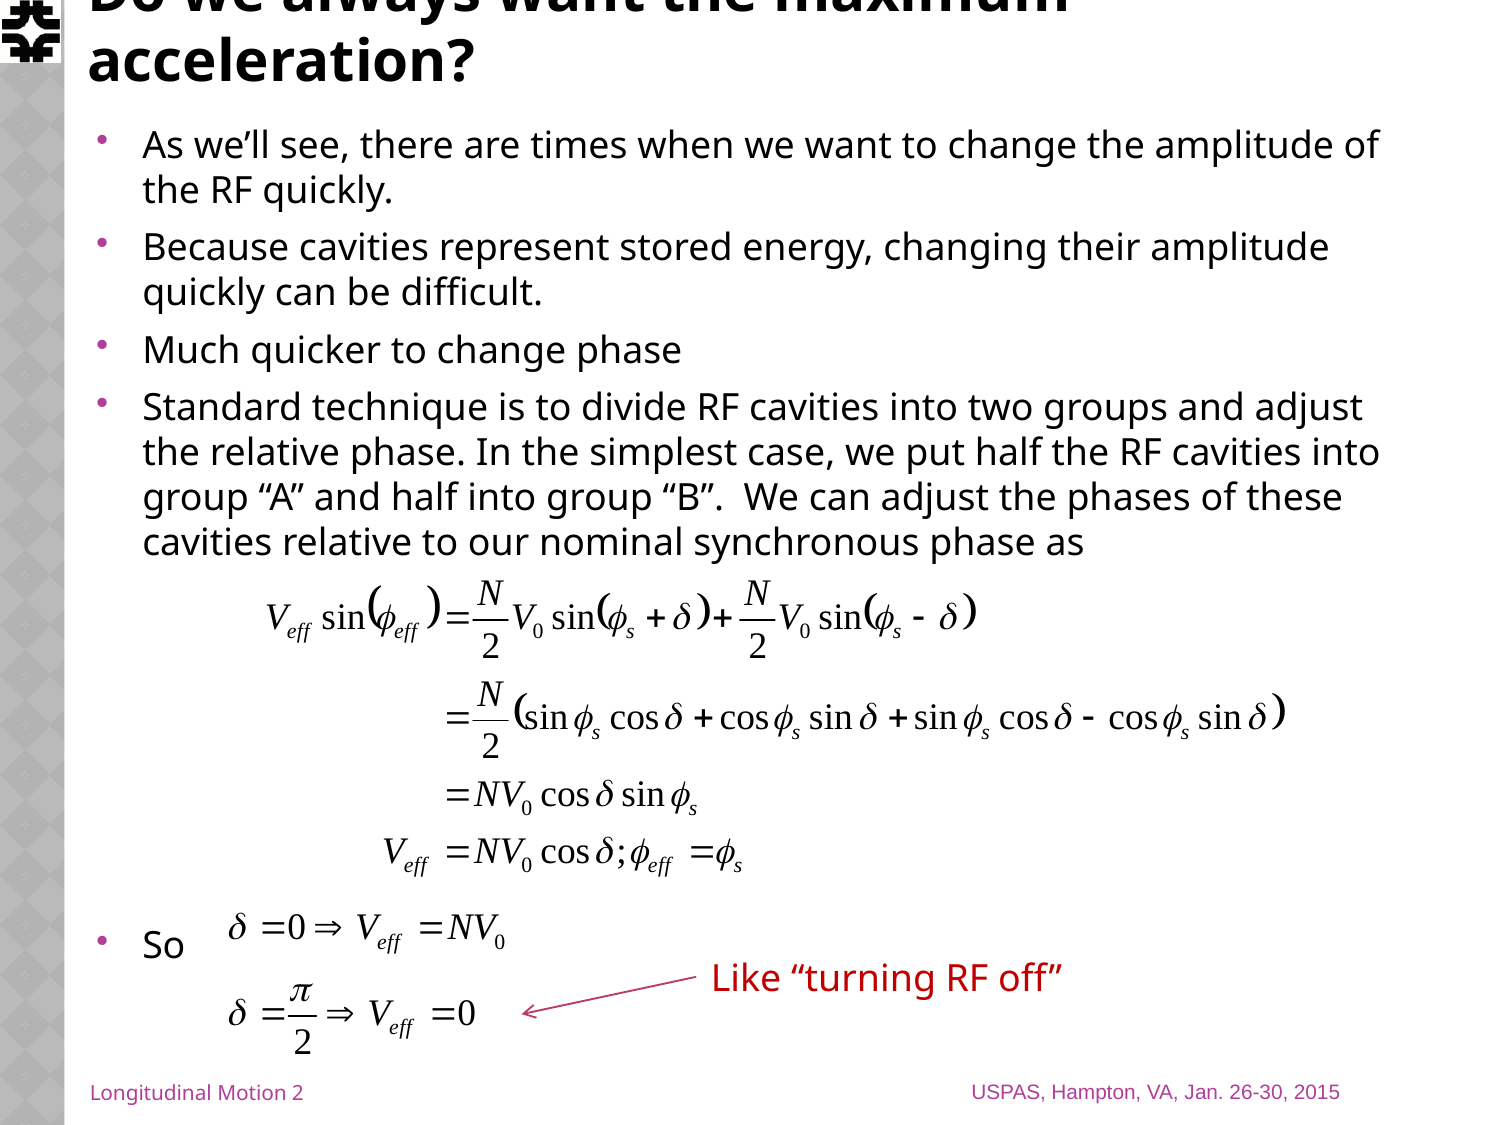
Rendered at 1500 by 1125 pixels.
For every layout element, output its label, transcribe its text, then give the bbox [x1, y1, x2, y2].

text_box Like “turning RF off” [696, 946, 1078, 1007]
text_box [222, 904, 514, 1062]
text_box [262, 567, 1288, 888]
title Do we always want the maximum acceleration? [80, 20, 1436, 93]
list As we’ll see, there are times when we want to change the amplitude of the RF quickly. Because cavities represent stored energy, changing their amplitude quickly can be difficult. Much quicker to change phase Standard technique is to divide RF cavities into two groups and adjust the relative phase. In the simplest case, we put half the RF cavities into group “A” and half into group “B”. We can adjust the phases of these cavities relative to our nominal synchronous phase as So [82, 112, 1437, 336]
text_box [521, 976, 695, 1015]
footer Longitudinal Motion 2 [75, 1075, 709, 1105]
picture [0, 0, 61, 63]
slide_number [941, 1077, 1355, 1104]
